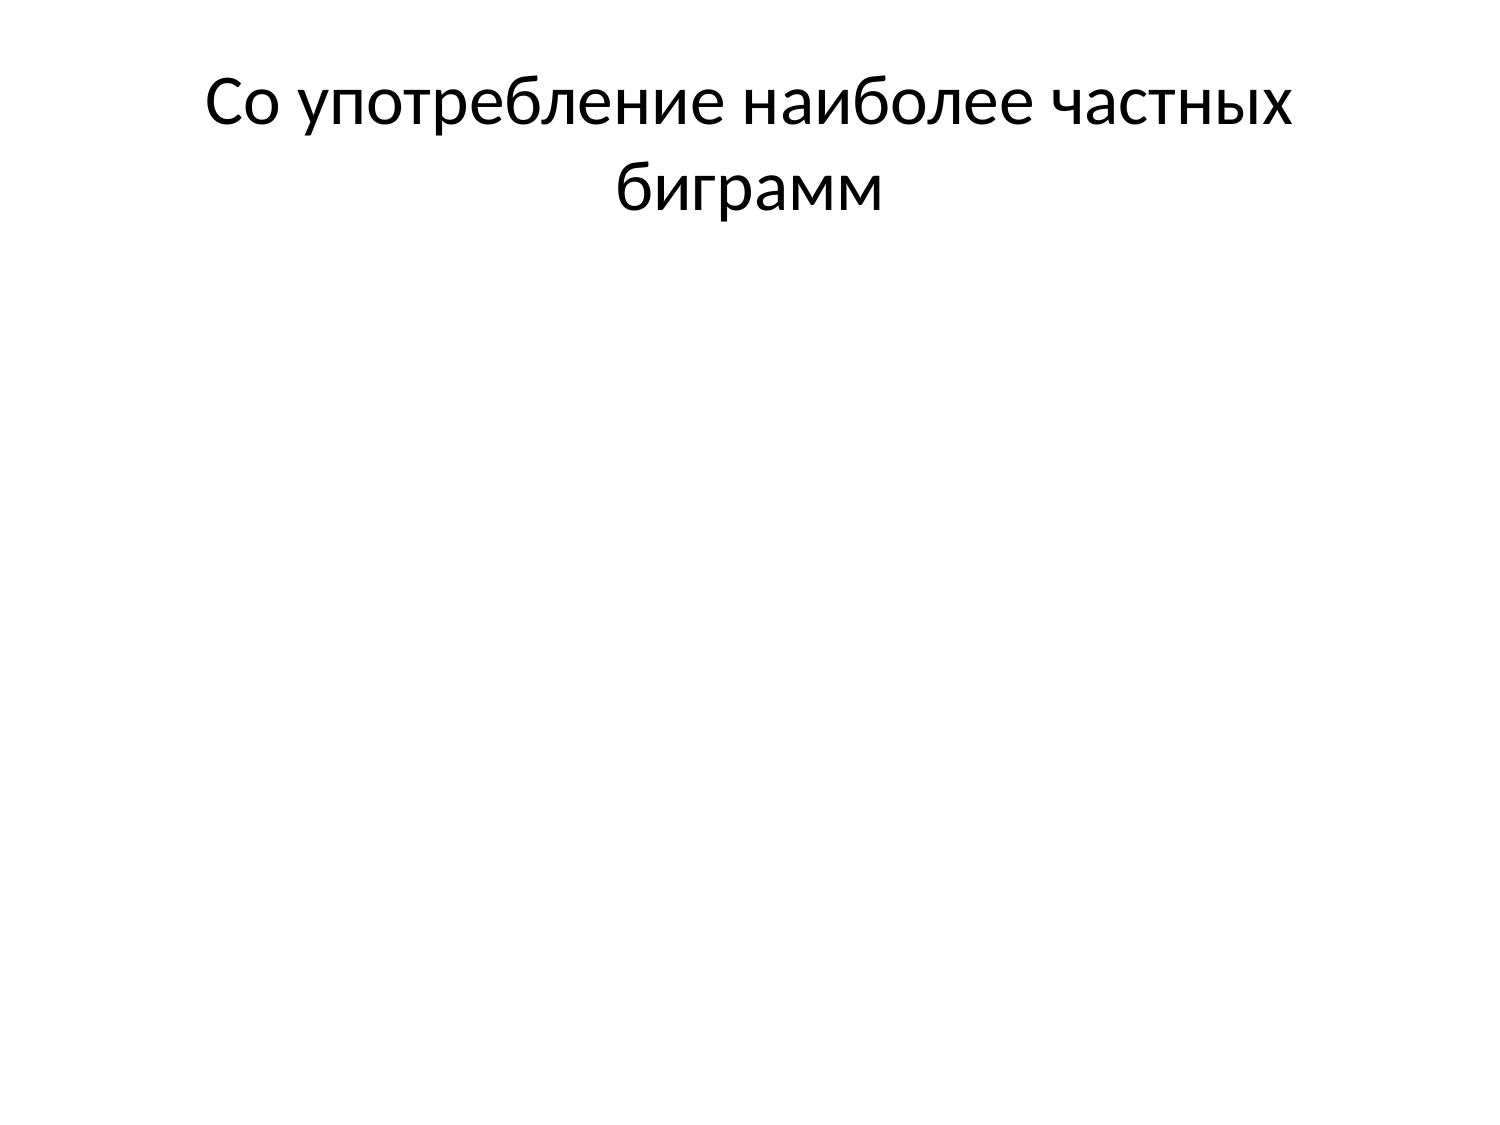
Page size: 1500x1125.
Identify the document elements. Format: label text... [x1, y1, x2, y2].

title Со употребление наиболее частных биграмм [75, 45, 1425, 233]
